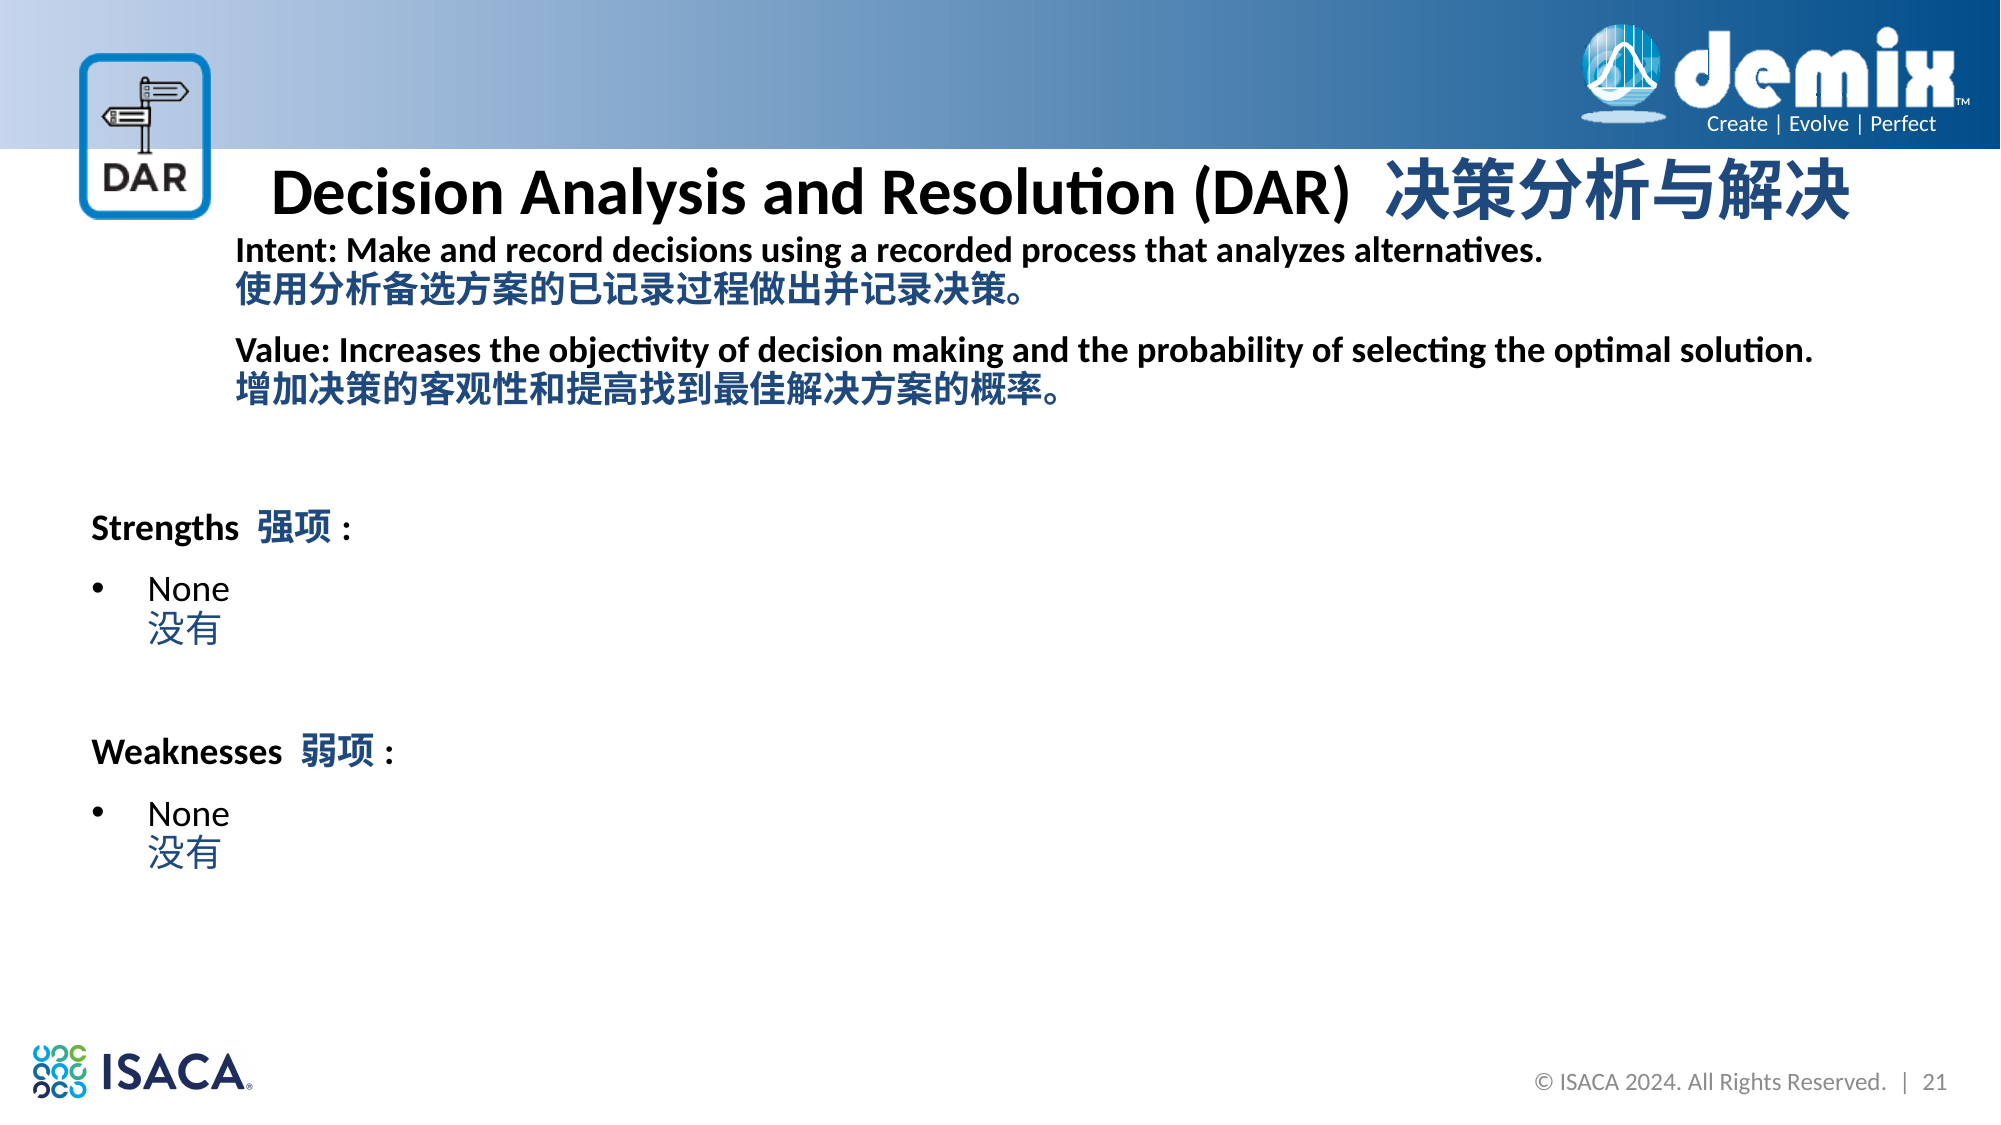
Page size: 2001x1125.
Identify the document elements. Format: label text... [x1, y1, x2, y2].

title Decision Analysis and Resolution (DAR) 决策分析与解决 [255, 148, 1900, 219]
picture [29, 1043, 255, 1103]
picture [1549, 3, 2000, 153]
picture [76, 53, 213, 220]
text_box Strengths 强项: None 没有 Weaknesses 弱项: None 没有 [76, 500, 1925, 1009]
list Intent: Make and record decisions using a recorded process that analyzes alternatives. 使用分析备选方案的已记录过程做出并记录决策。 Value: Increases the objectivity of decision making and the probability of selecting the optimal solution. 增加决策的客观性和提高找到最佳解决方案的概率。 [76, 219, 1924, 421]
